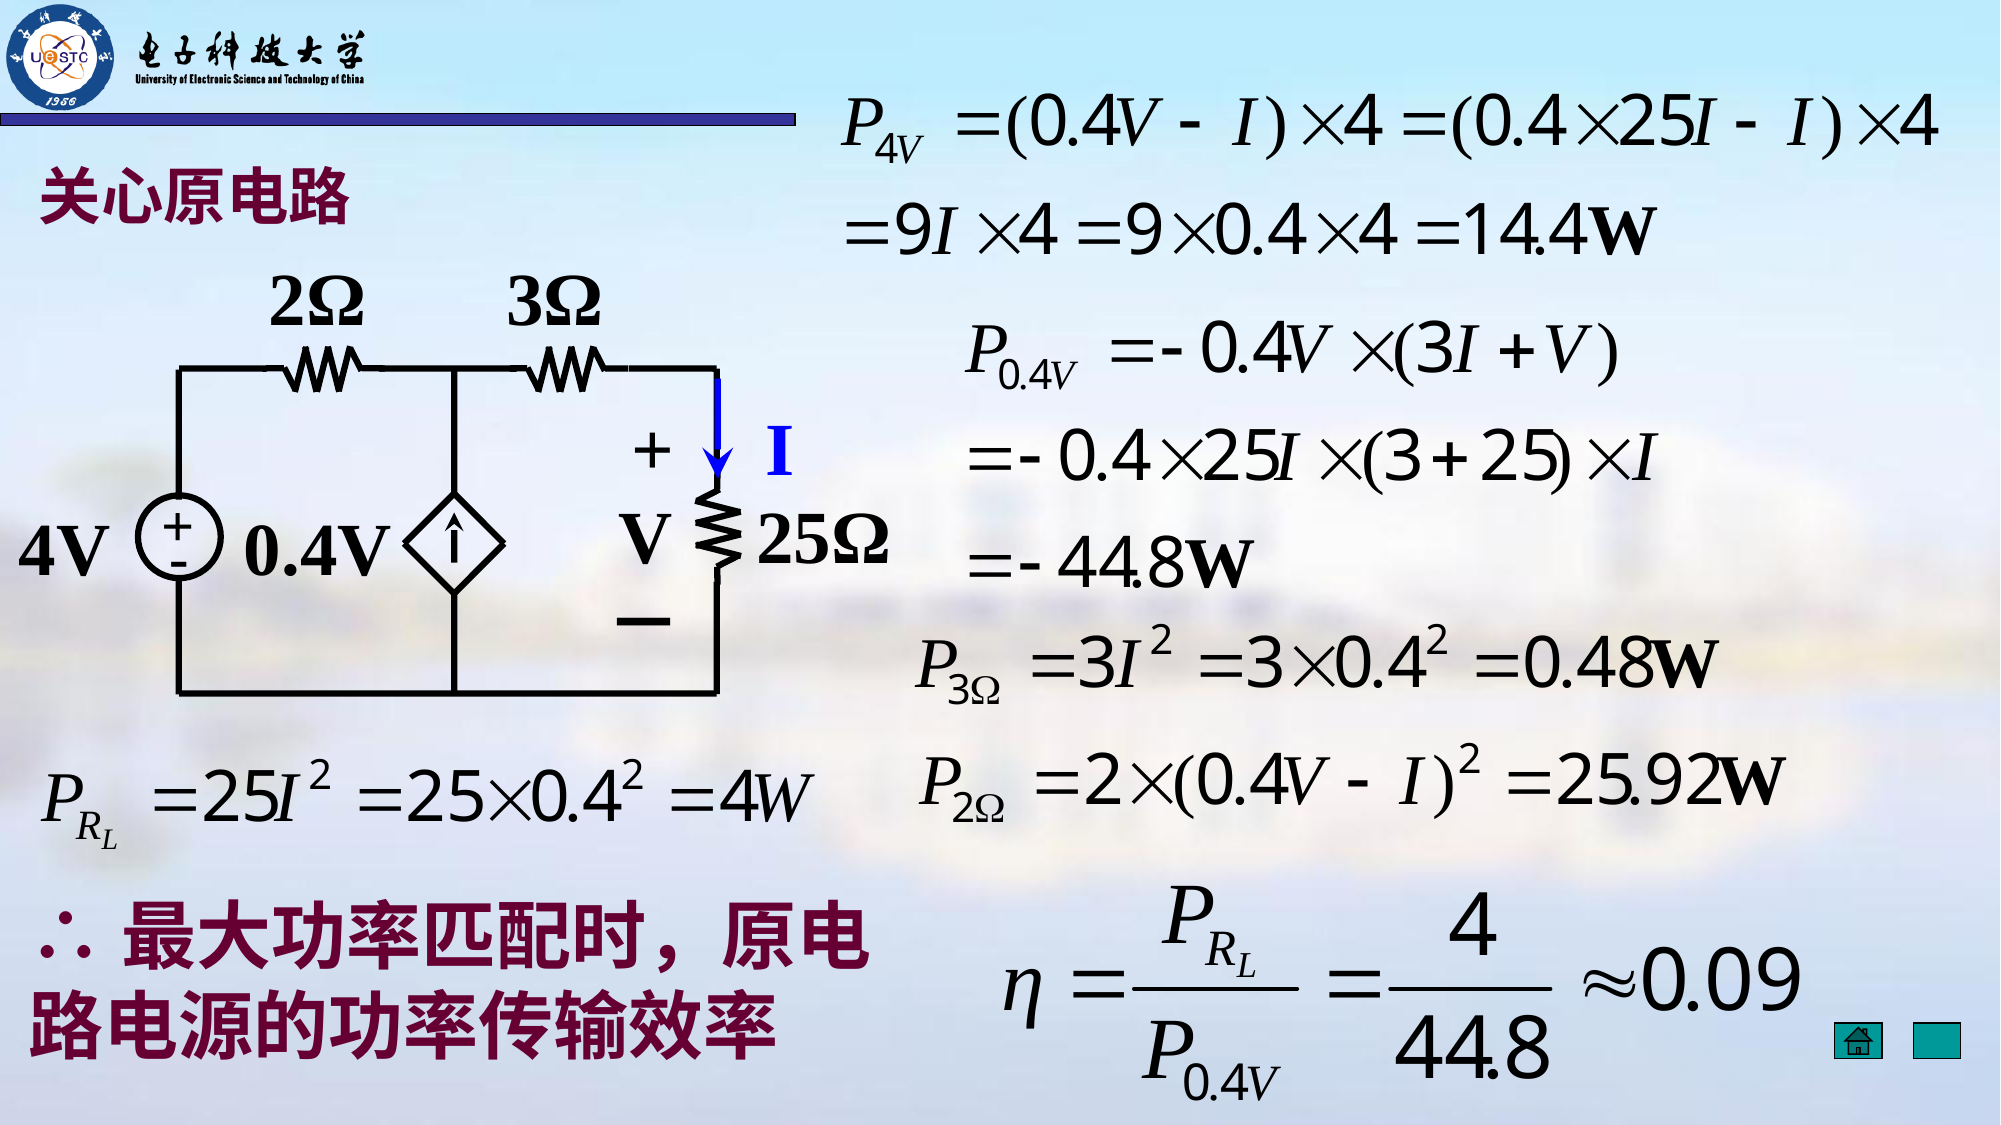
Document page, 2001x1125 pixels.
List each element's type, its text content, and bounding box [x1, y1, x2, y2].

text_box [988, 857, 1804, 1120]
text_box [906, 727, 1804, 836]
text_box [951, 302, 1678, 606]
picture [0, 0, 2001, 1125]
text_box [27, 744, 831, 864]
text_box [828, 77, 1946, 269]
title 关心原电路 [23, 132, 479, 241]
text_box ∴最大功率匹配时，原电路电源的功率传输效率 [14, 881, 953, 1077]
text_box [902, 609, 1735, 717]
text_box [3, 243, 908, 695]
